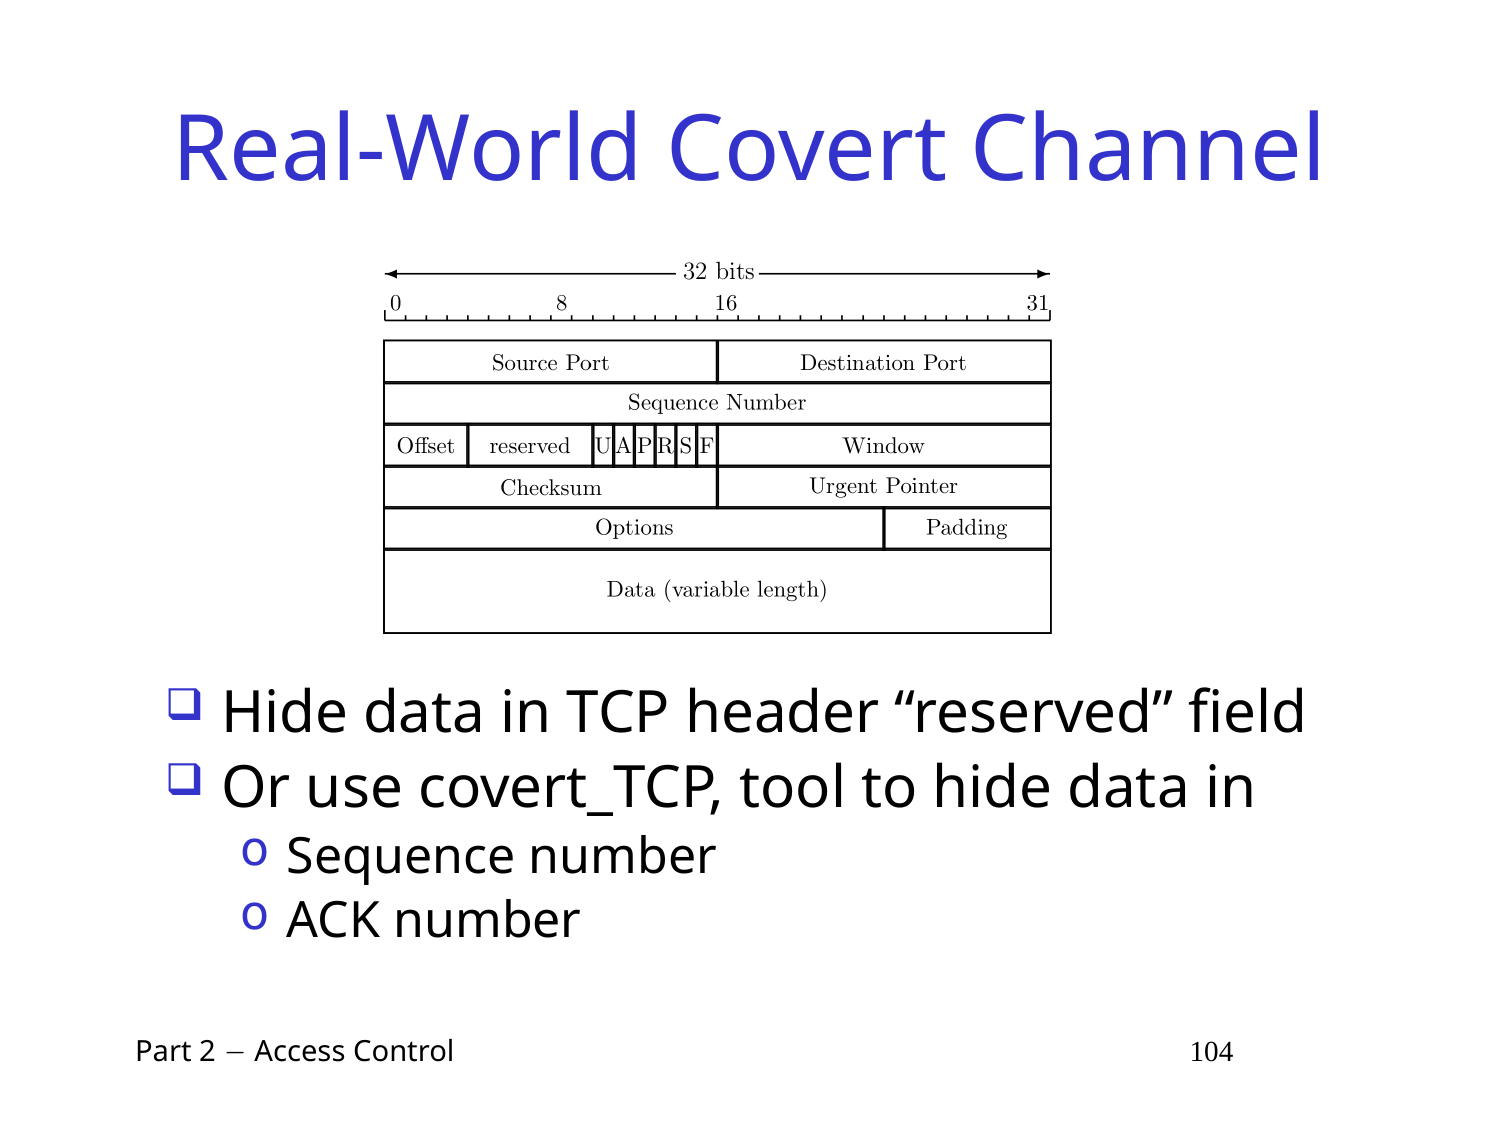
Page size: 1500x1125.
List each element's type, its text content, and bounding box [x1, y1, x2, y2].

title Real-World Covert Channel [112, 62, 1388, 226]
picture [337, 245, 1097, 663]
footer Part 2  Access Control 104 [112, 1024, 1401, 1101]
list Hide data in TCP header “reserved” field Or use covert_TCP, tool to hide data in Sequence number ACK number [149, 674, 1401, 1001]
